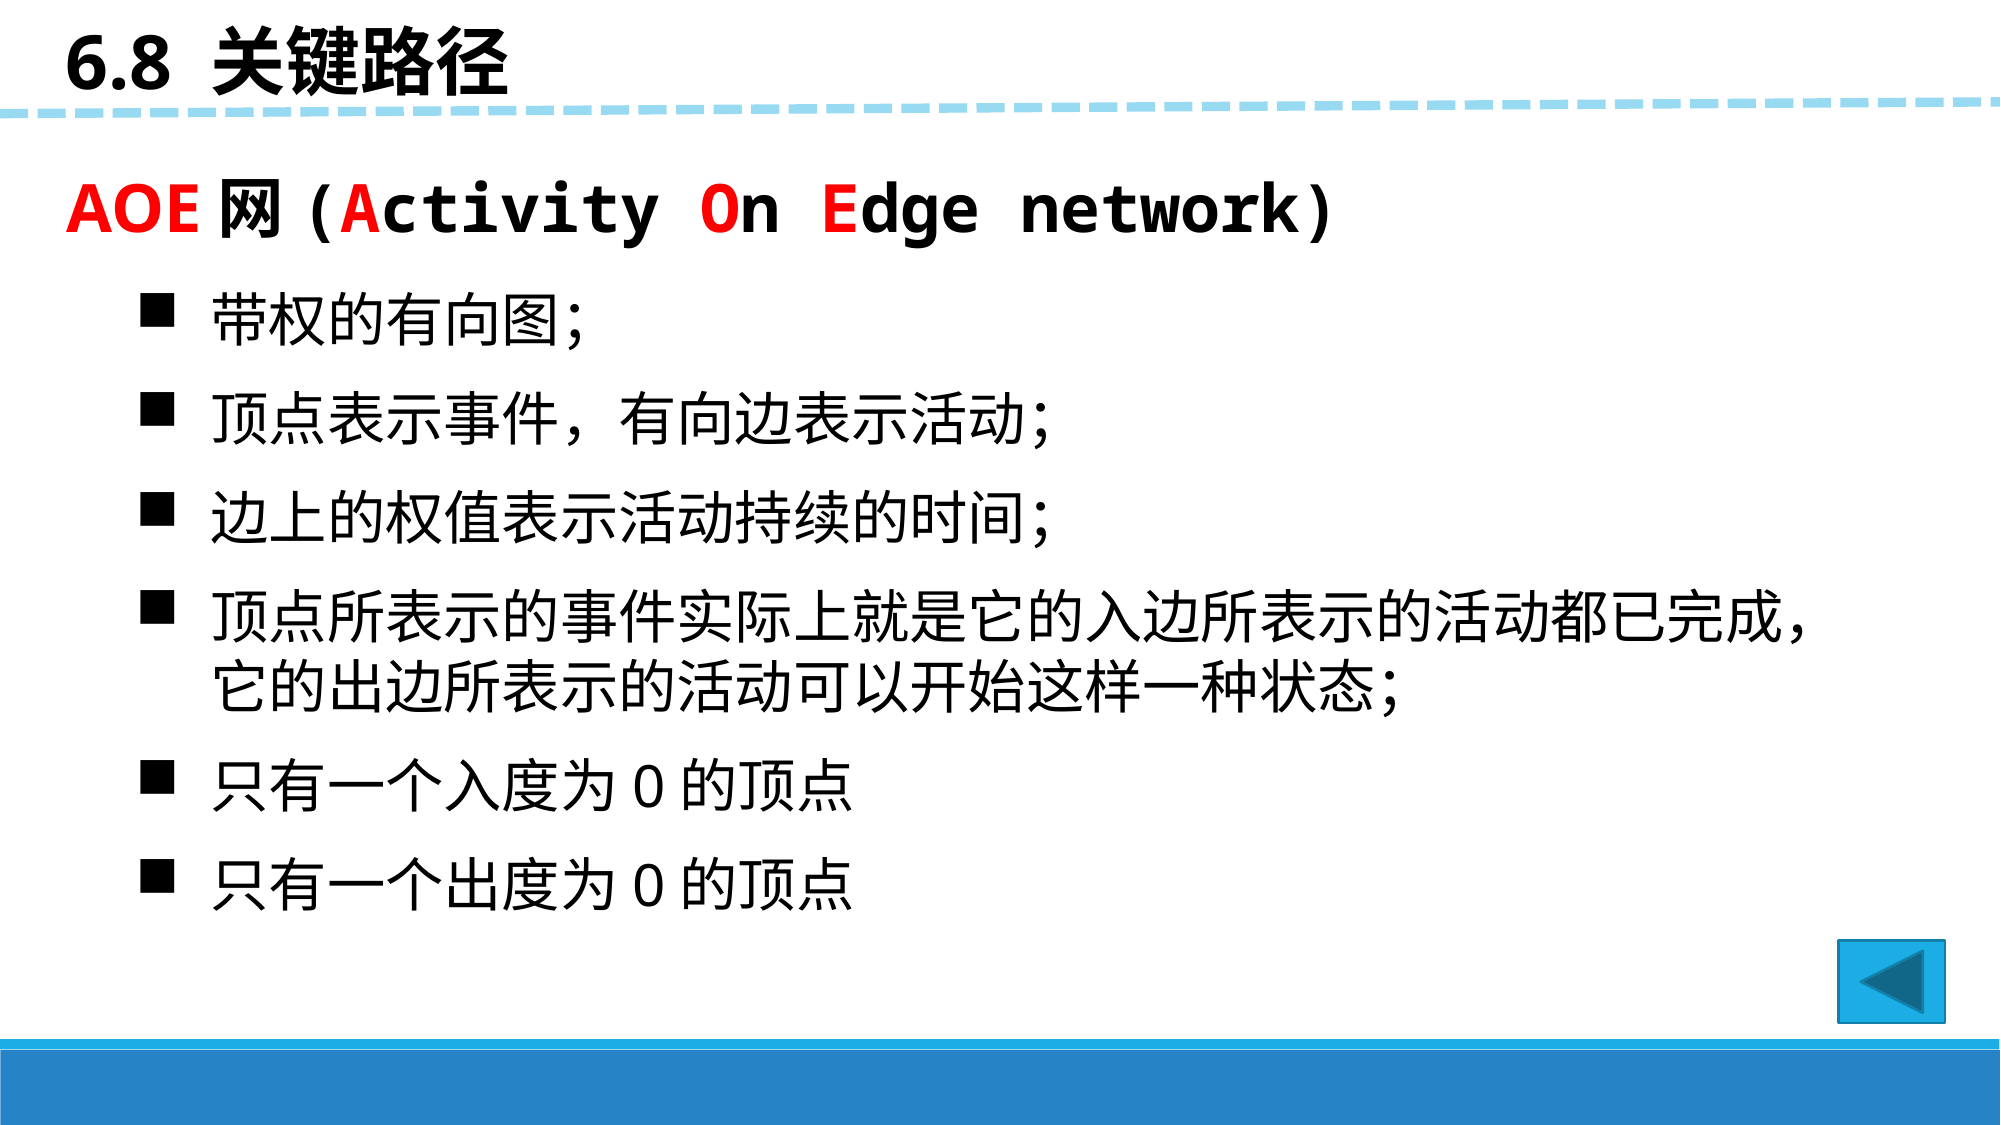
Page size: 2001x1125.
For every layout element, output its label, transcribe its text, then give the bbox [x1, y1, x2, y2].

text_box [0, 101, 2000, 115]
text_box 6.8 关键路径 [50, 7, 646, 97]
text_box 带权的有向图； 顶点表示事件，有向边表示活动； 边上的权值表示活动持续的时间； 顶点所表示的事件实际上就是它的入边所表示的活动都已完成，它的出边所表示的活动可以开始这样一种状态； 只有一个入度为0的顶点 只有一个出度为0的顶点 [120, 275, 1880, 926]
text_box AOE网(Activity On Edge network) [51, 158, 1356, 253]
text_box [1837, 939, 1946, 1024]
